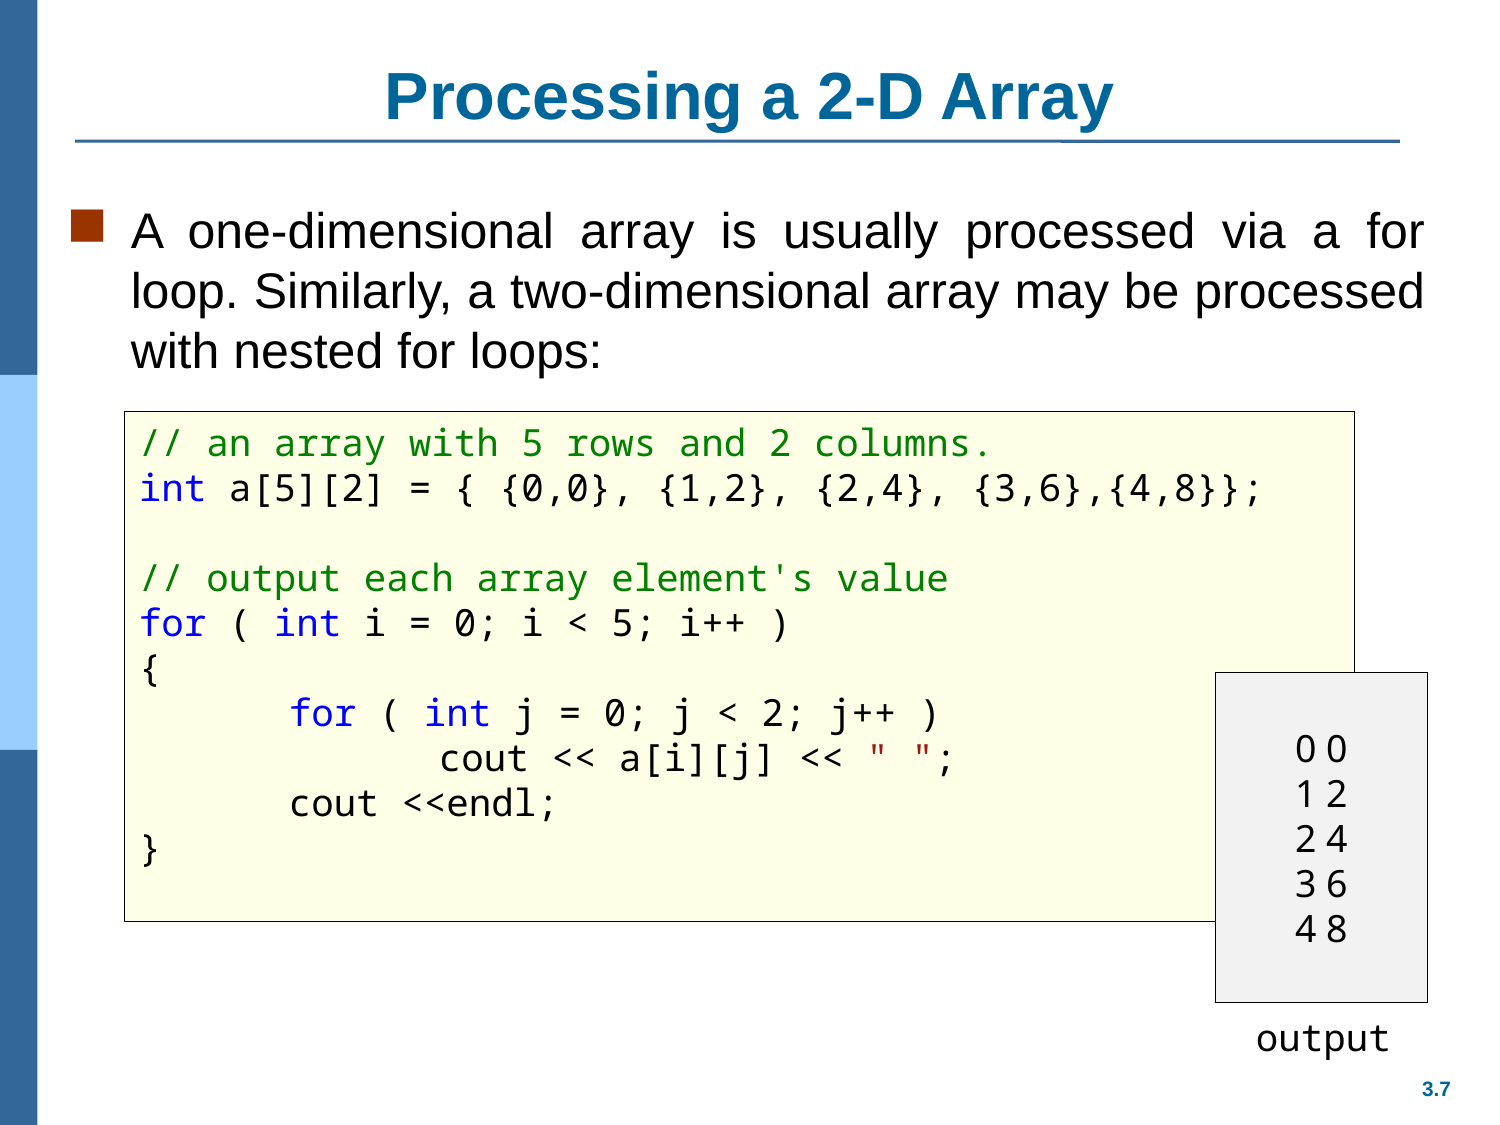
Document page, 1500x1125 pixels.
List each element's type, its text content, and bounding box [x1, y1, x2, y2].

text_box output [1241, 1006, 1406, 1066]
text_box // an array with 5 rows and 2 columns. int a[5][2] = { {0,0}, {1,2}, {2,4}, {3,6},{4,8}}; // output each array element's value for ( int i = 0; i < 5; i++ ) { for ( int j = 0; j < 2; j++ ) cout << a[i][j] << " "; cout <<endl; } [124, 411, 1355, 922]
title Processing a 2-D Array [75, 45, 1425, 141]
text_box 0 0 1 2 2 4 3 6 4 8 [1215, 672, 1428, 1003]
list A one-dimensional array is usually processed via a for loop. Similarly, a two-dimensional array may be processed with nested for loops: [59, 190, 1441, 382]
